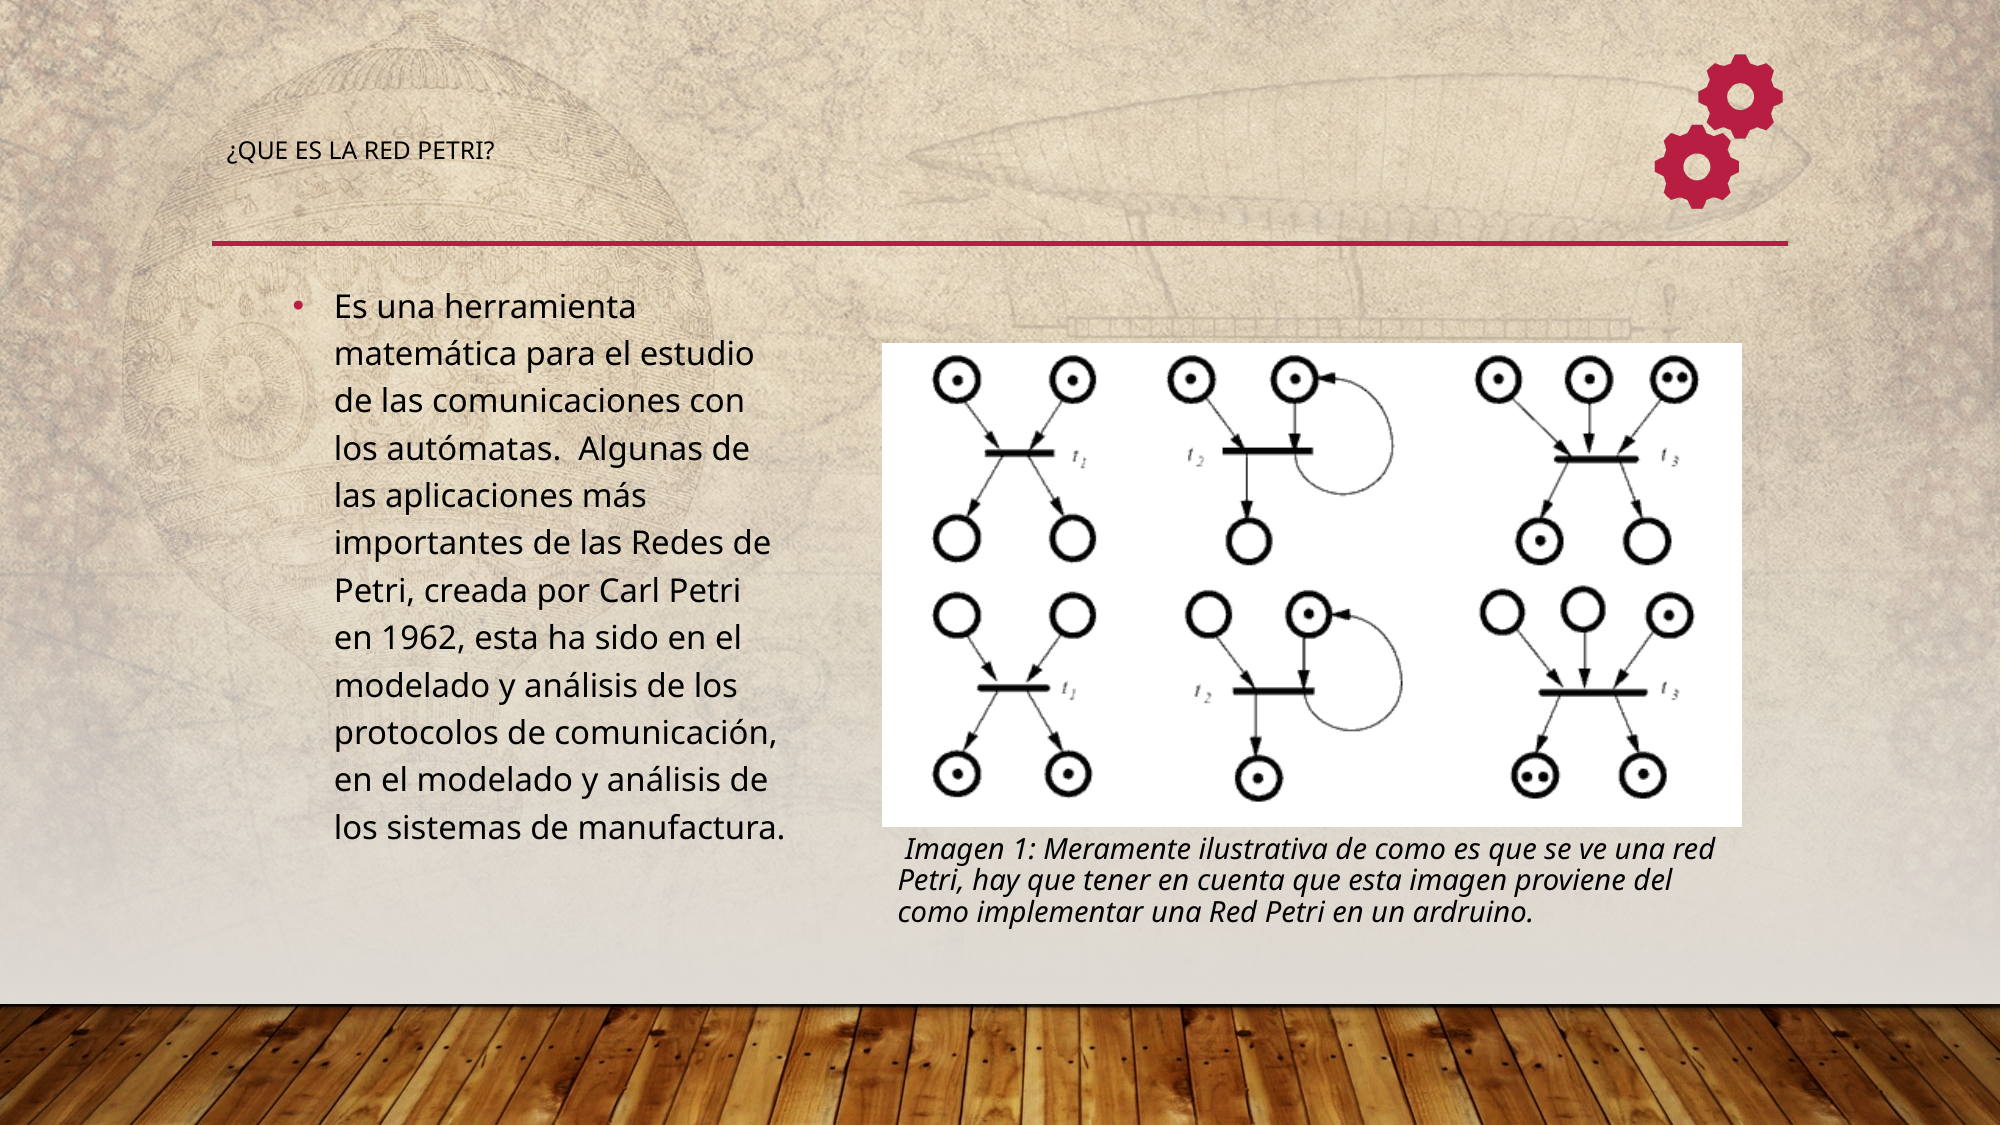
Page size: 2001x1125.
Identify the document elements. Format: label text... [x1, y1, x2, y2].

picture [0, 1004, 2000, 1125]
picture [1626, 39, 1812, 225]
title ¿QUE ES LA RED PETRI? [211, 131, 1789, 230]
text_box Imagen 1: Meramente ilustrativa de como es que se ve una red Petri, hay que tener en cuenta que esta imagen proviene del como implementar una Red Petri en un ardruino. [882, 827, 1742, 954]
list Es una herramienta matemática para el estudio de las comunicaciones con los autómatas. Algunas de las aplicaciones más importantes de las Redes de Petri, creada por Carl Petri en 1962, esta ha sido en el modelado y análisis de los protocolos de comunicación, en el modelado y análisis de los sistemas de manufactura. [211, 269, 803, 900]
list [882, 343, 1743, 827]
